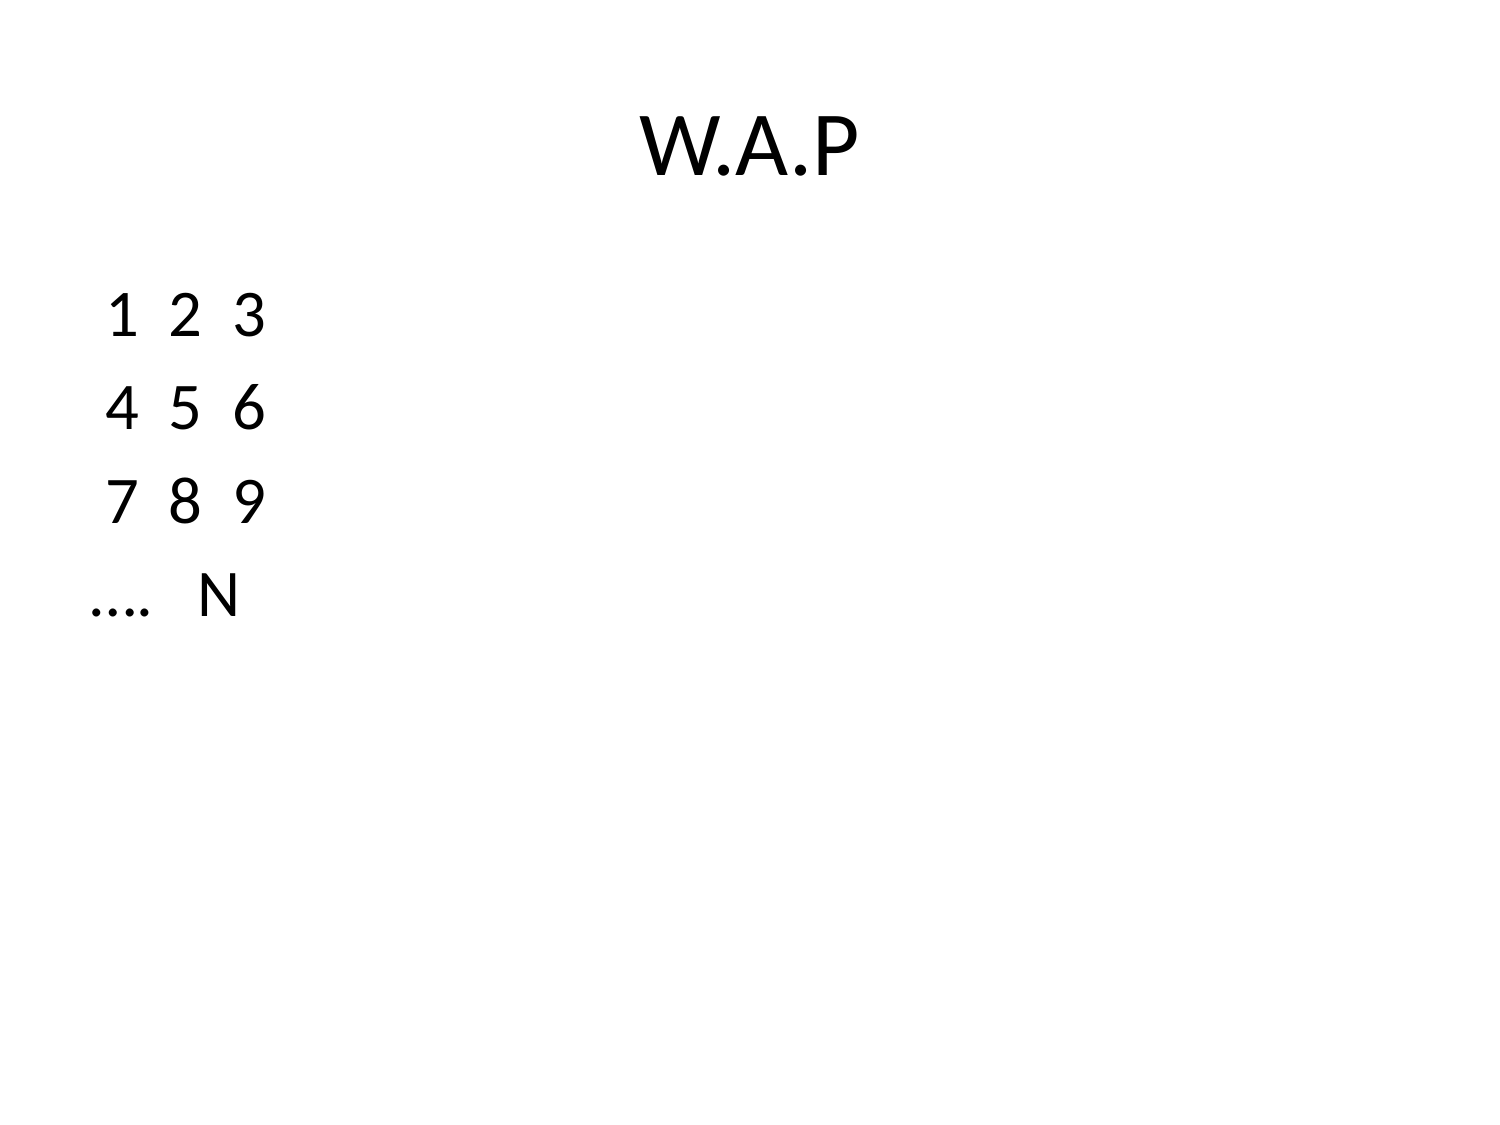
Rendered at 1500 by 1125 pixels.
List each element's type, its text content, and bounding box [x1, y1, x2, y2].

list 1 2 3 4 5 6 7 8 9 …. N [75, 262, 1425, 1005]
title W.A.P [75, 45, 1425, 233]
